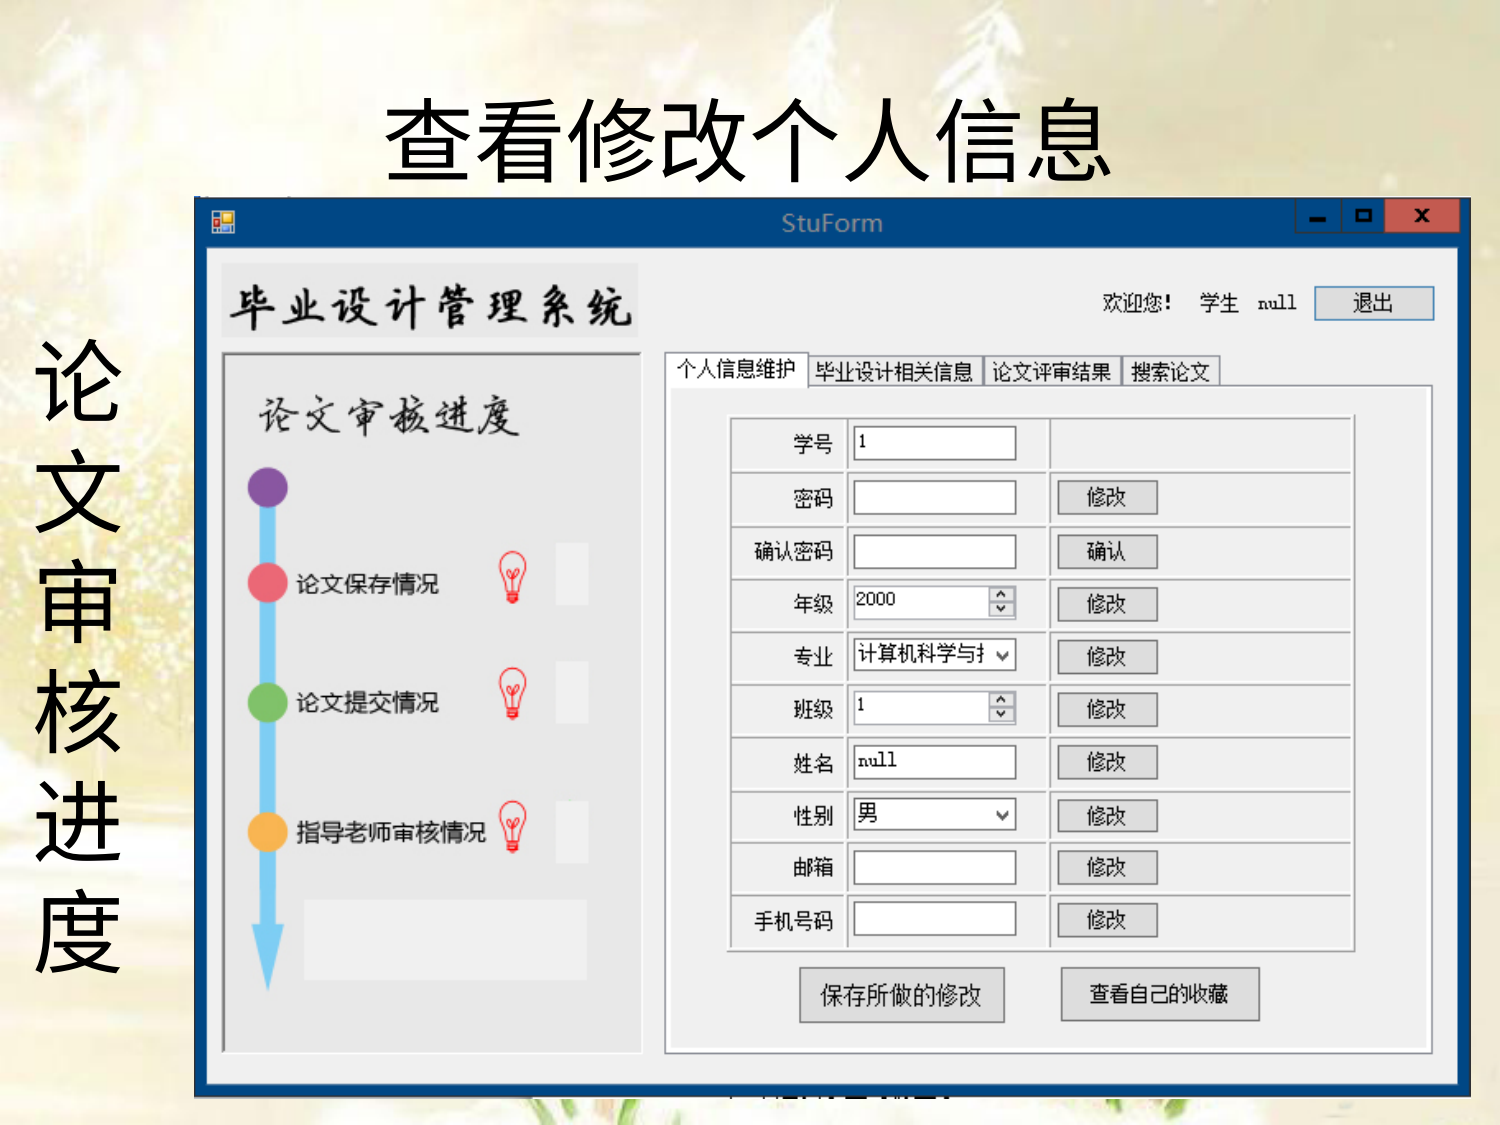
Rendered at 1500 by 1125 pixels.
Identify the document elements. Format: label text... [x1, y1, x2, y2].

picture [0, 0, 1500, 1125]
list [194, 196, 1471, 1100]
text_box 论 文 审 核 进 度 [18, 317, 140, 993]
title 查看修改个人信息 [75, 45, 1425, 233]
